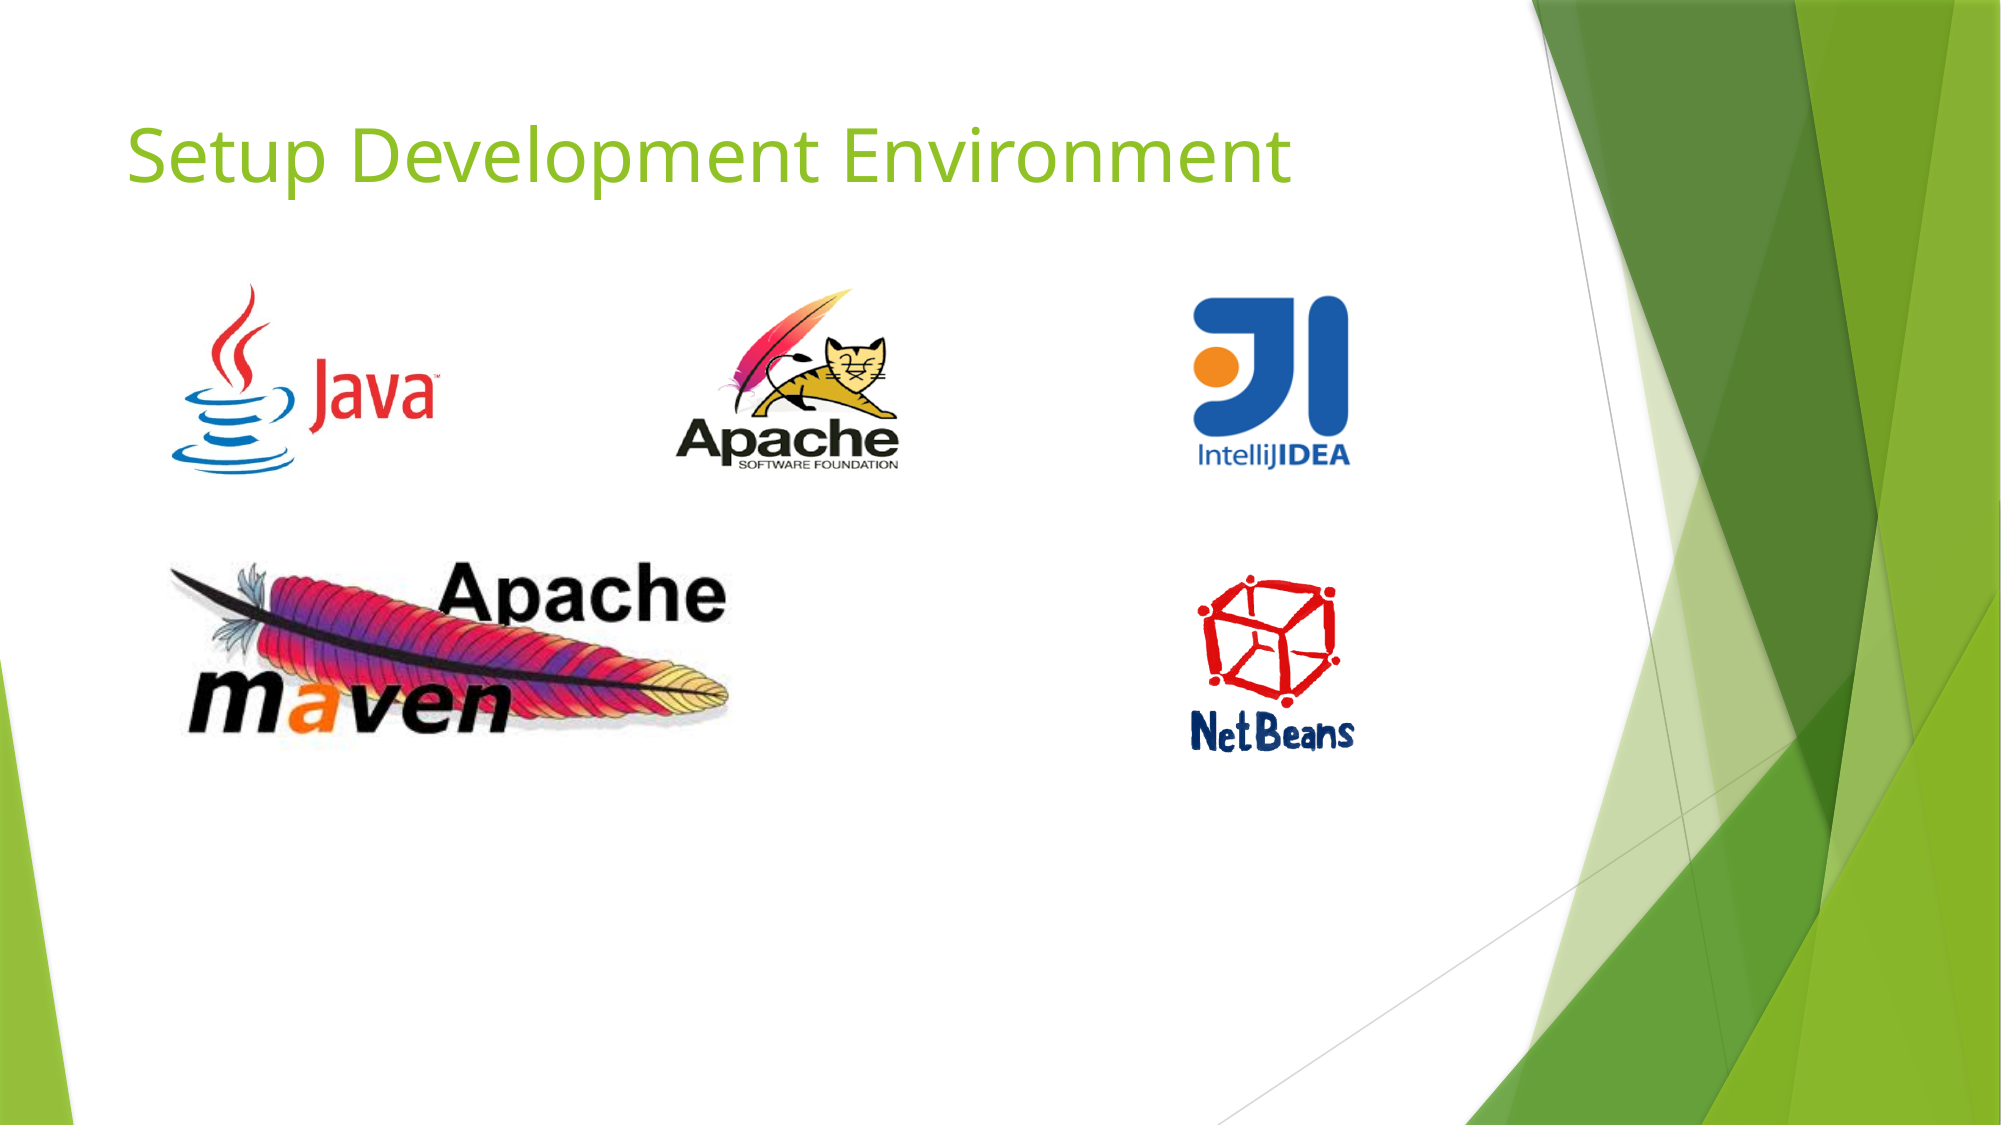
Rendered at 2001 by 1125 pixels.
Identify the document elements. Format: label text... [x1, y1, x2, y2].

picture [1158, 278, 1387, 485]
picture [154, 278, 450, 485]
title Setup Development Environment [111, 99, 1522, 317]
picture [154, 549, 743, 754]
picture [673, 278, 903, 473]
picture [1158, 549, 1387, 778]
